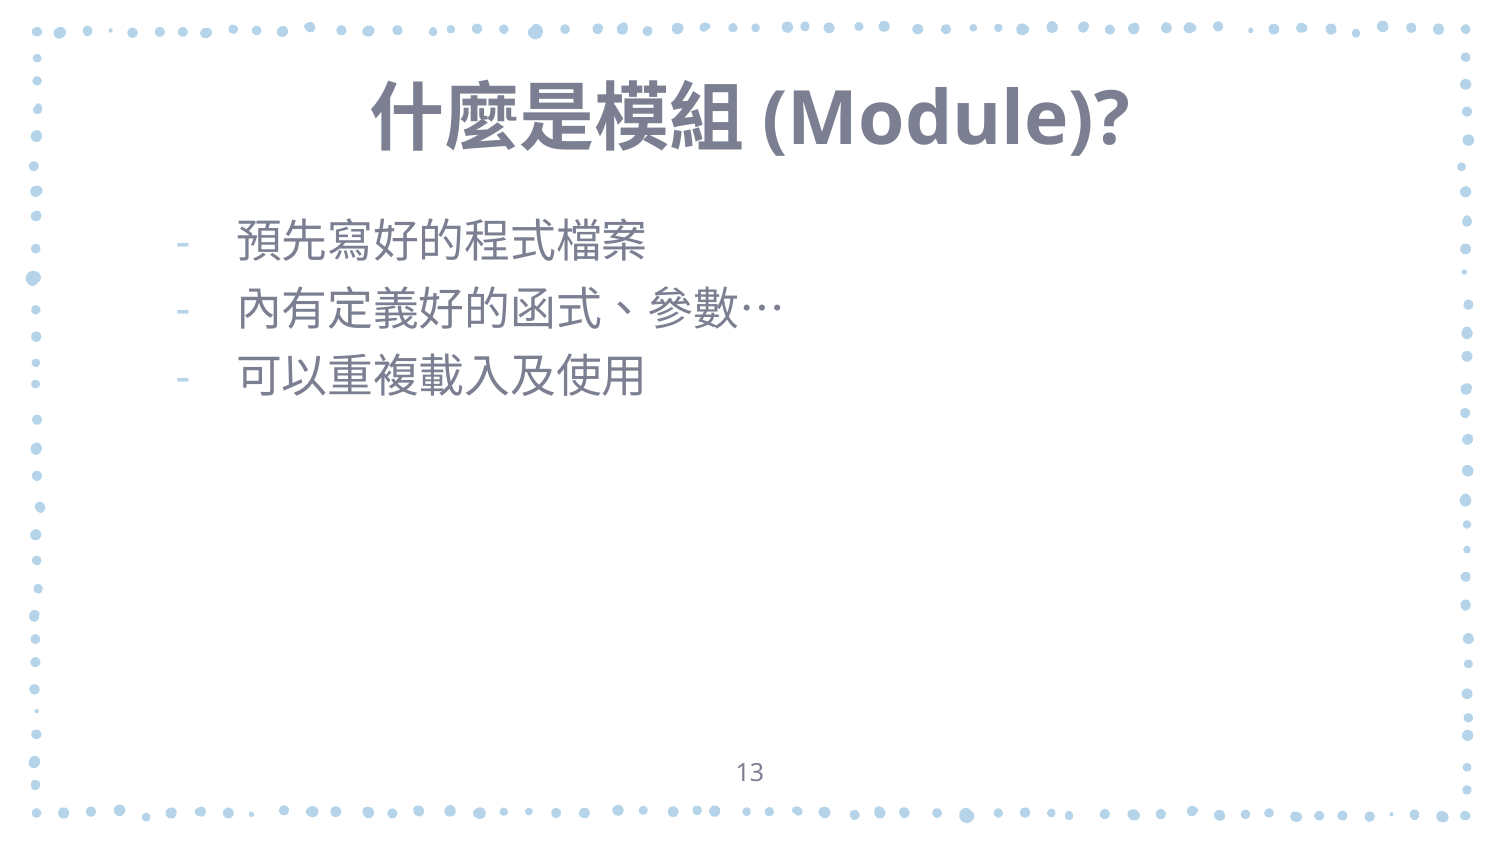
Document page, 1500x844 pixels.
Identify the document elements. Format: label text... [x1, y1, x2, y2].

slide_number 13 [0, 741, 1500, 807]
list 預先寫好的程式檔案 內有定義好的函式、參數… 可以重複載入及使用 [146, 196, 1354, 693]
title 什麼是模組(Module)? [146, 33, 1354, 175]
